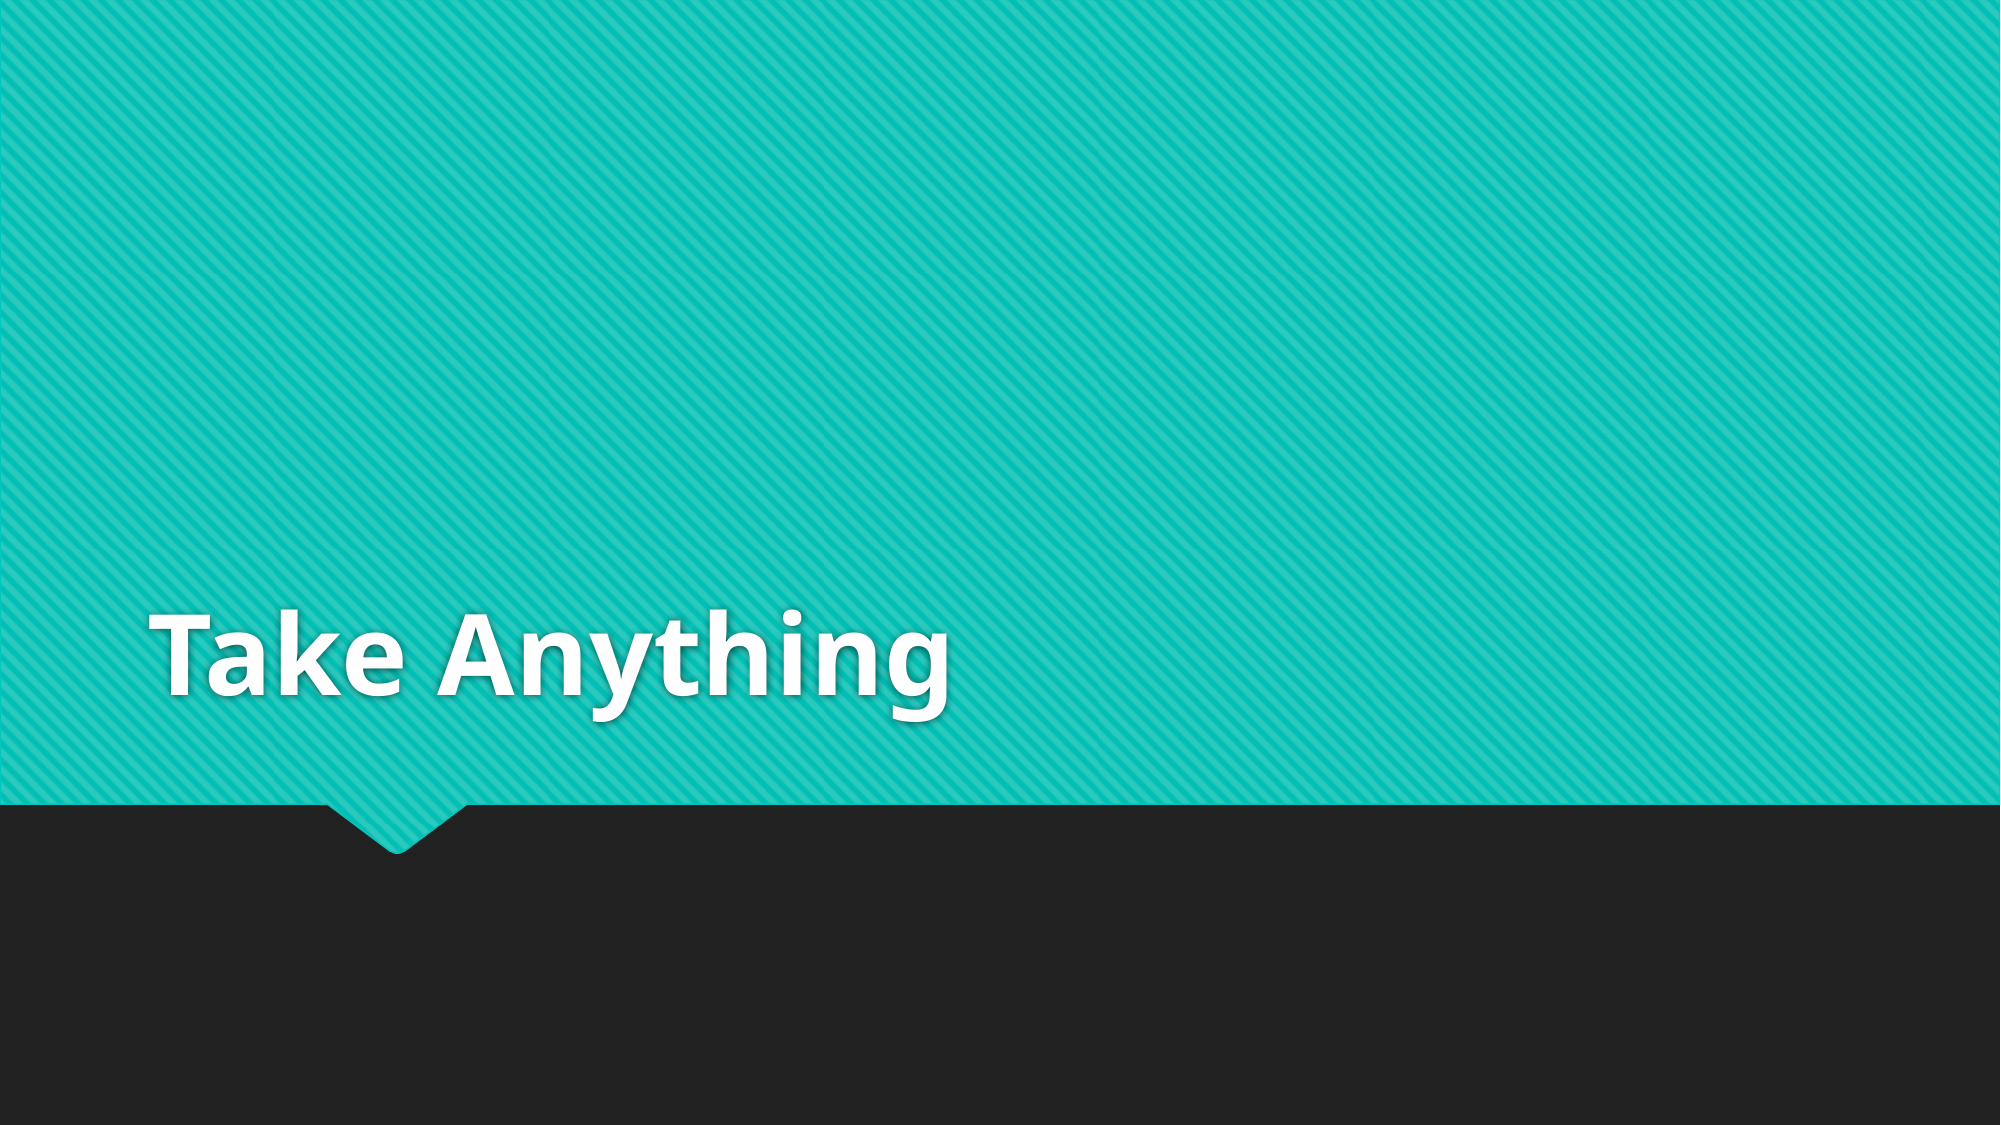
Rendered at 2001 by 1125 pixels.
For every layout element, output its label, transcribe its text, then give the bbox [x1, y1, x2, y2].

title Take Anything [132, 237, 1868, 726]
